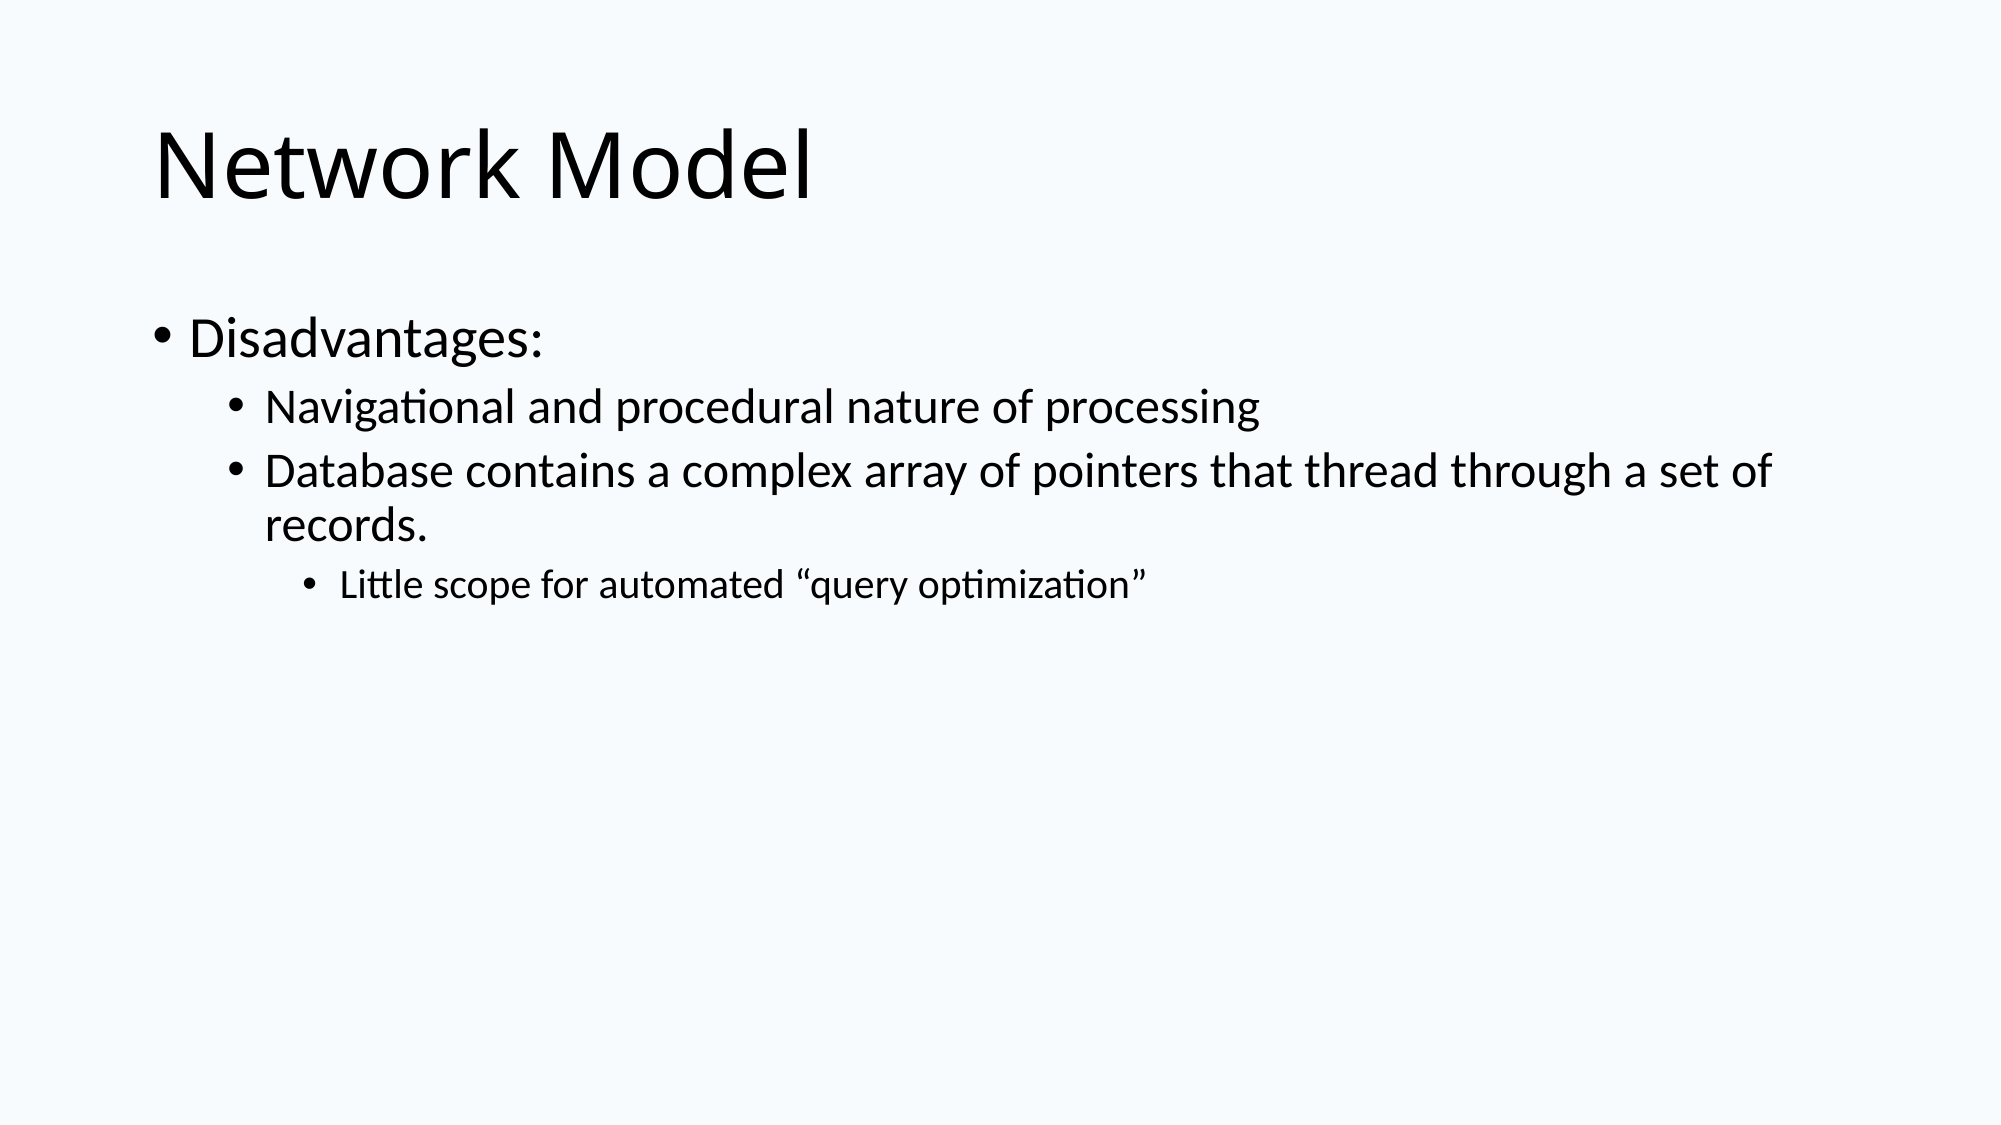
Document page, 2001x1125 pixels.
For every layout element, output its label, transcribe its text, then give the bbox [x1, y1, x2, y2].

list Disadvantages: Navigational and procedural nature of processing Database contains a complex array of pointers that thread through a set of records. Little scope for automated “query optimization” [137, 299, 1863, 1014]
title Network Model [137, 59, 1863, 278]
